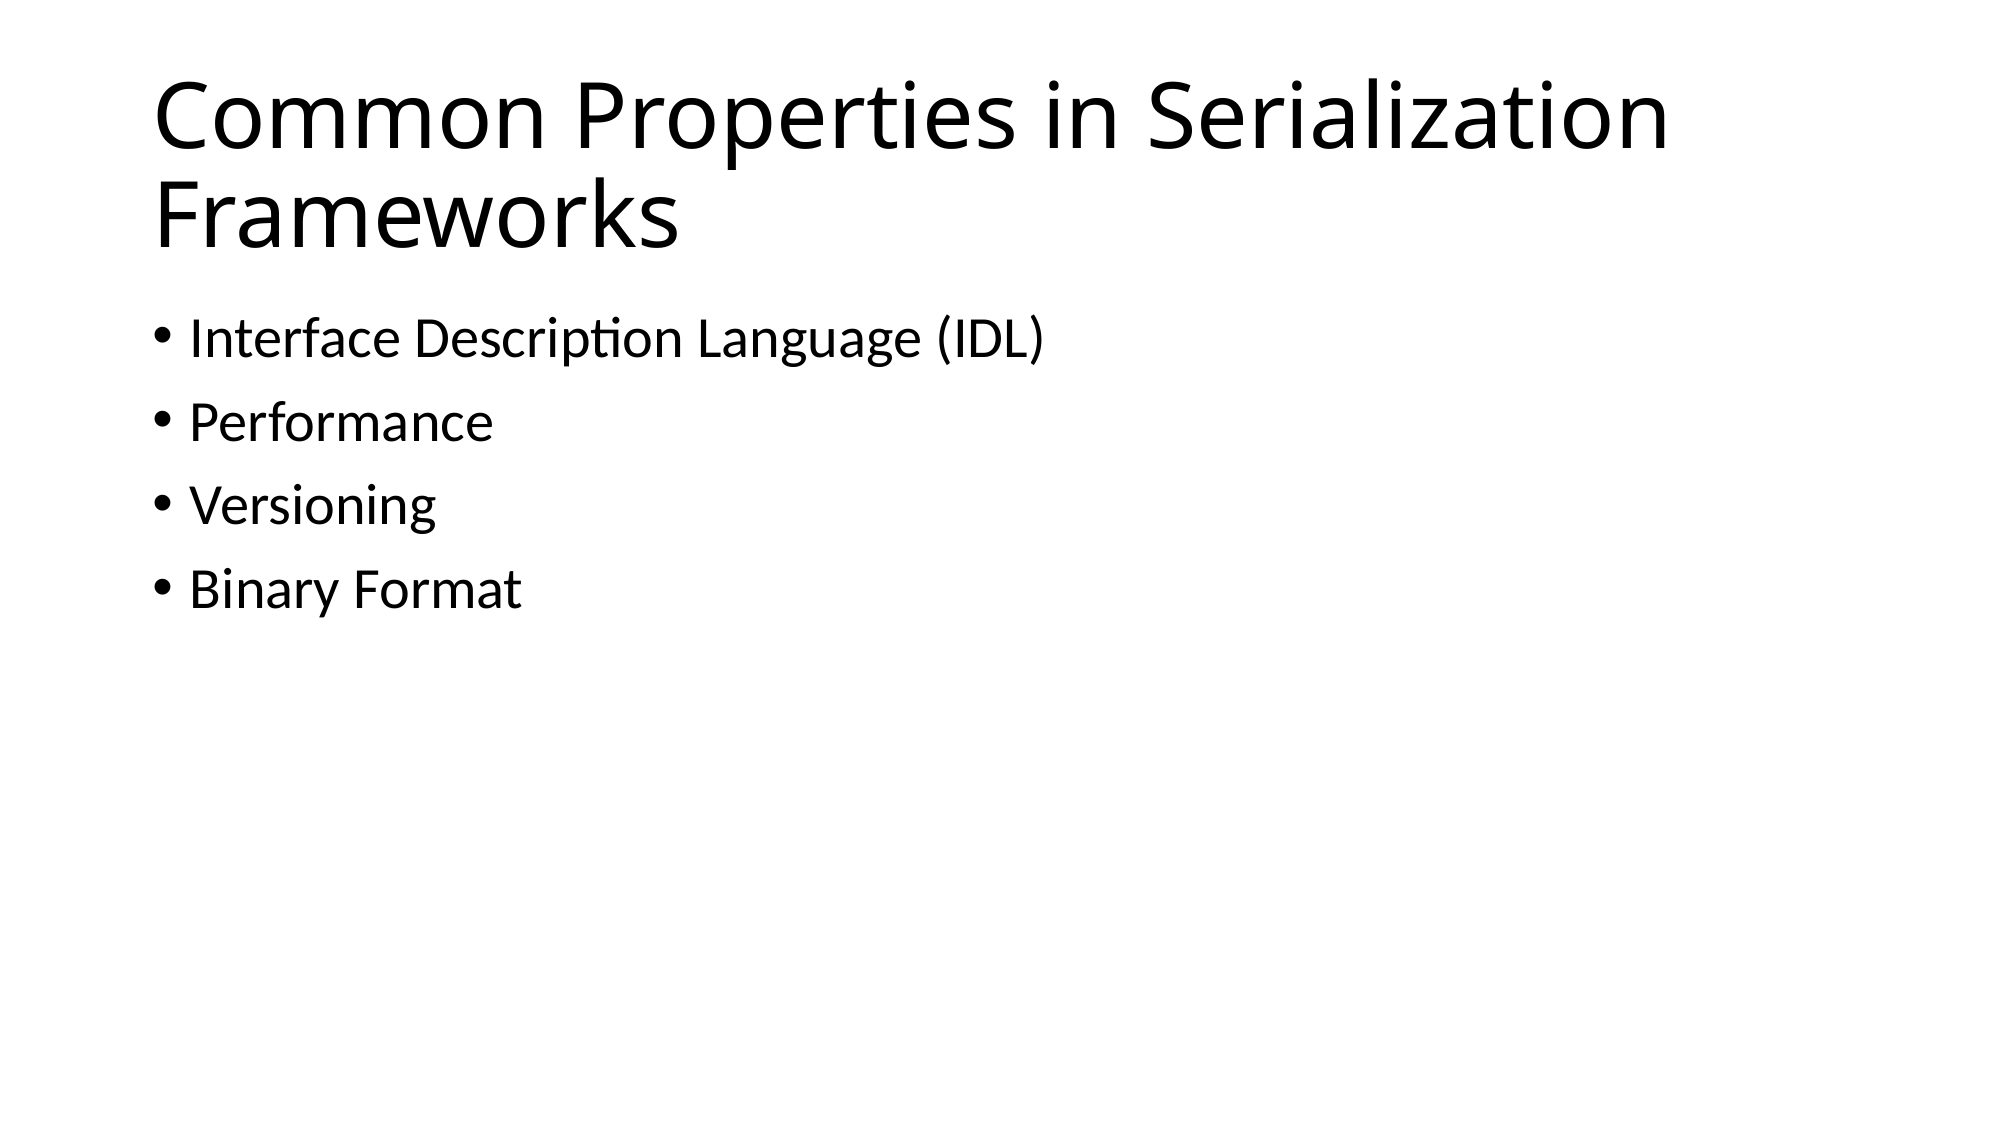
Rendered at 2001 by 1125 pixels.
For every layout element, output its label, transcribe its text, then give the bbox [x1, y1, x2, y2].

title Common Properties in Serialization Frameworks [137, 59, 1863, 278]
list Interface Description Language (IDL) Performance Versioning Binary Format [137, 299, 1863, 1014]
